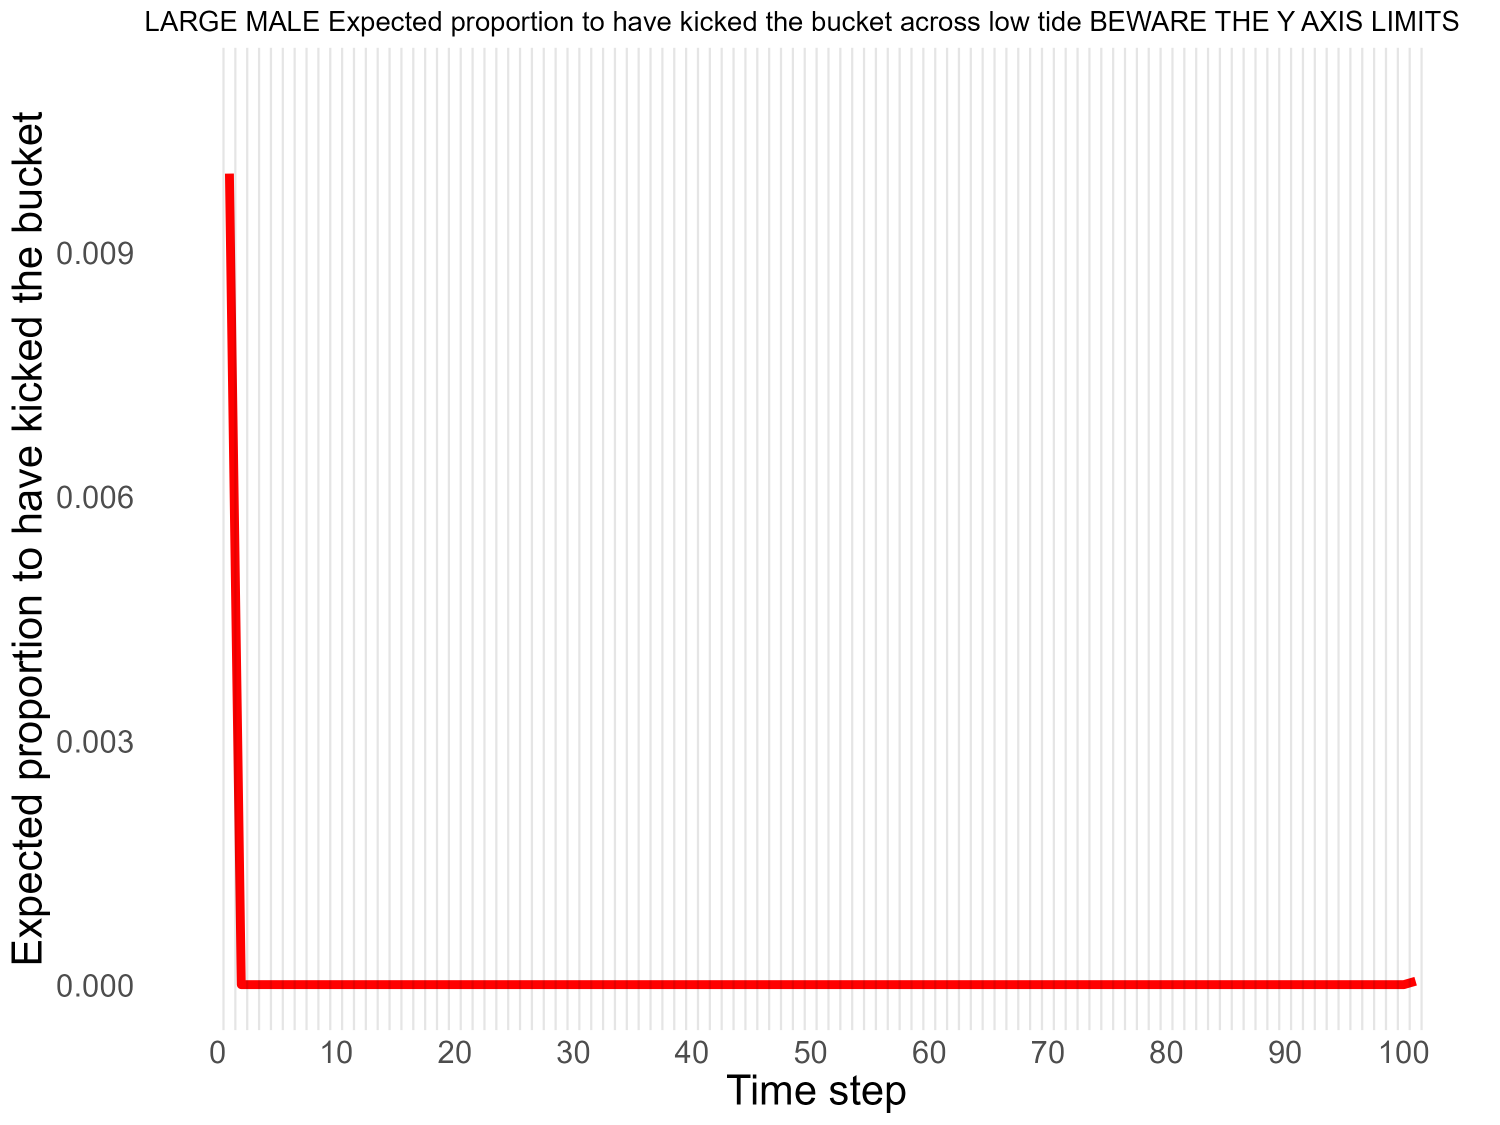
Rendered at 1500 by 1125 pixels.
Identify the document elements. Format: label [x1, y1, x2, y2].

list [0, 0, 1500, 1125]
